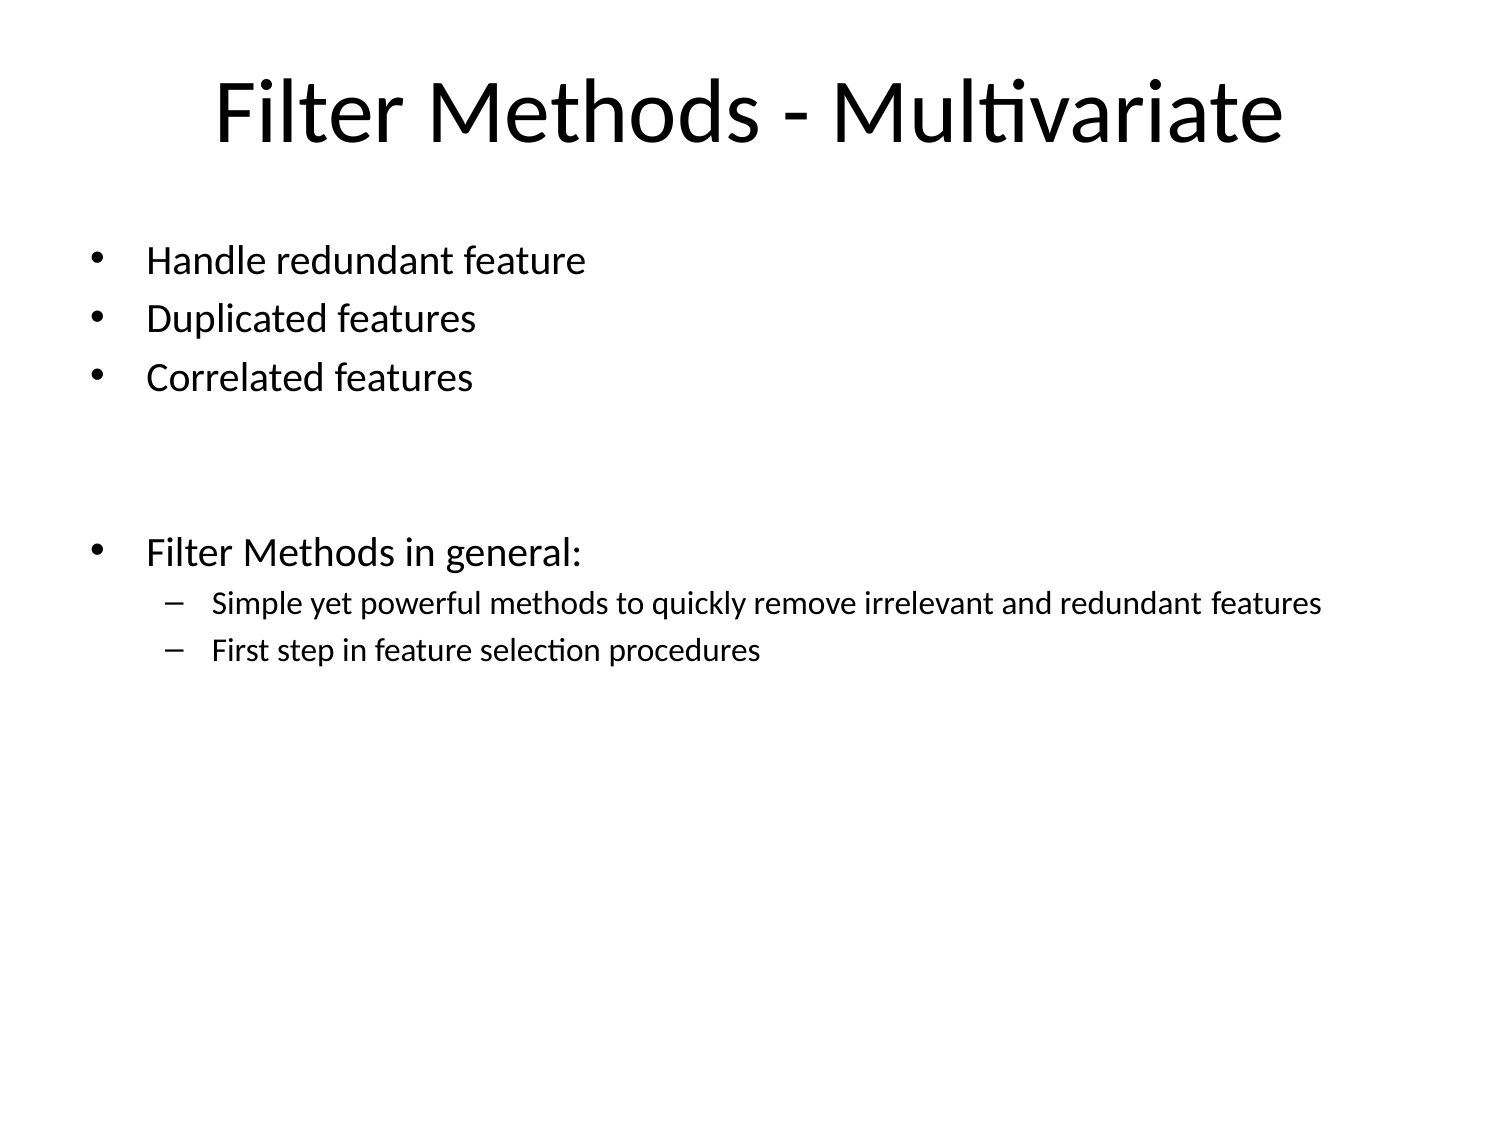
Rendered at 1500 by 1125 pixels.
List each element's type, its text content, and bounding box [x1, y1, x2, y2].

list Handle redundant feature Duplicated features Correlated features Filter Methods in general: Simple yet powerful methods to quickly remove irrelevant and redundant features First step in feature selection procedures [75, 224, 1425, 1005]
title Filter Methods - Multivariate [75, 24, 1425, 188]
